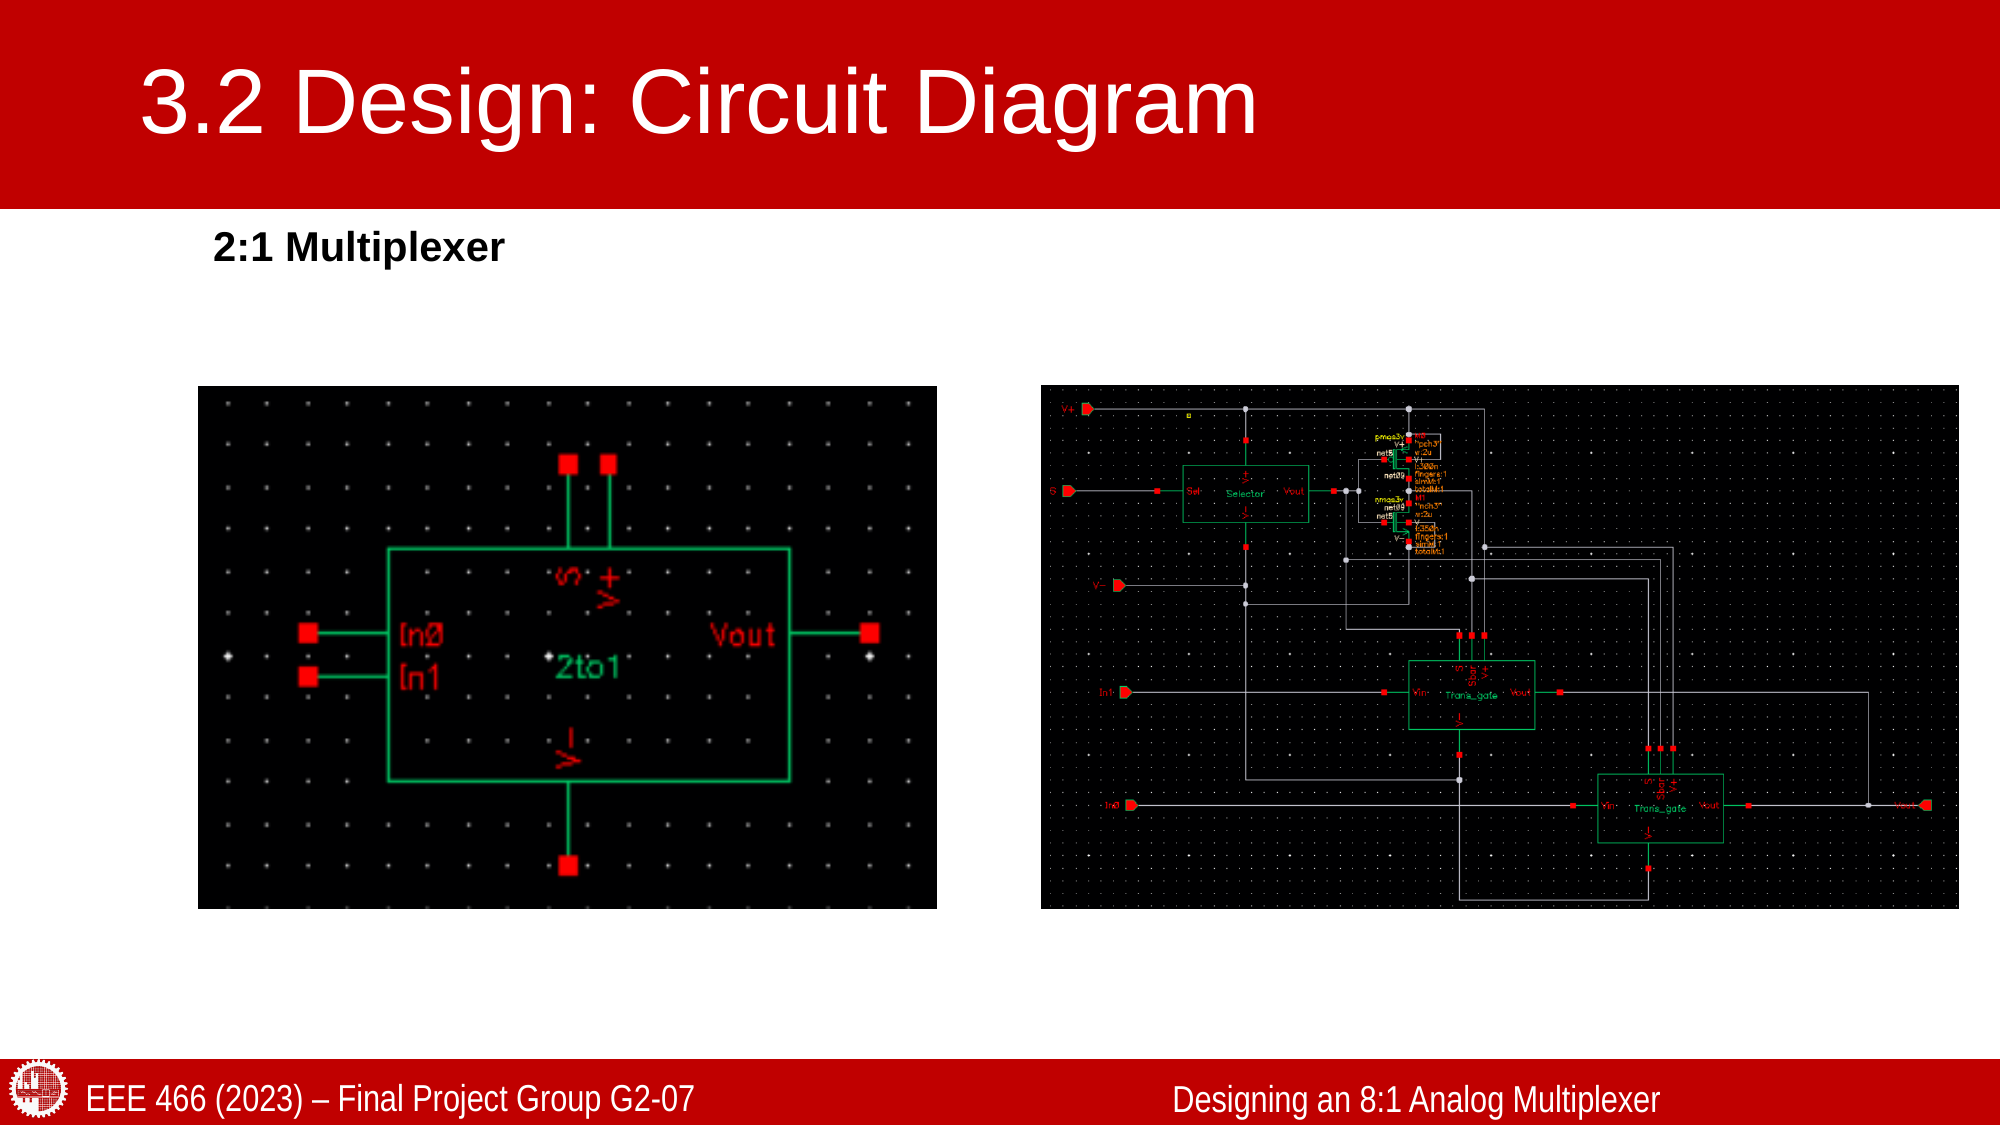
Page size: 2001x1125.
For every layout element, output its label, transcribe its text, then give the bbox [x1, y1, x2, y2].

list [1041, 385, 1959, 909]
list 2:1 Multiplexer [198, 218, 712, 357]
picture [0, 0, 2000, 209]
slide_number EEE 466 (2023) – Final Project Group G2-07 [70, 1066, 863, 1125]
picture [8, 1059, 71, 1118]
picture [198, 386, 937, 909]
footer Designing an 8:1 Analog Multiplexer [1157, 1067, 1979, 1125]
